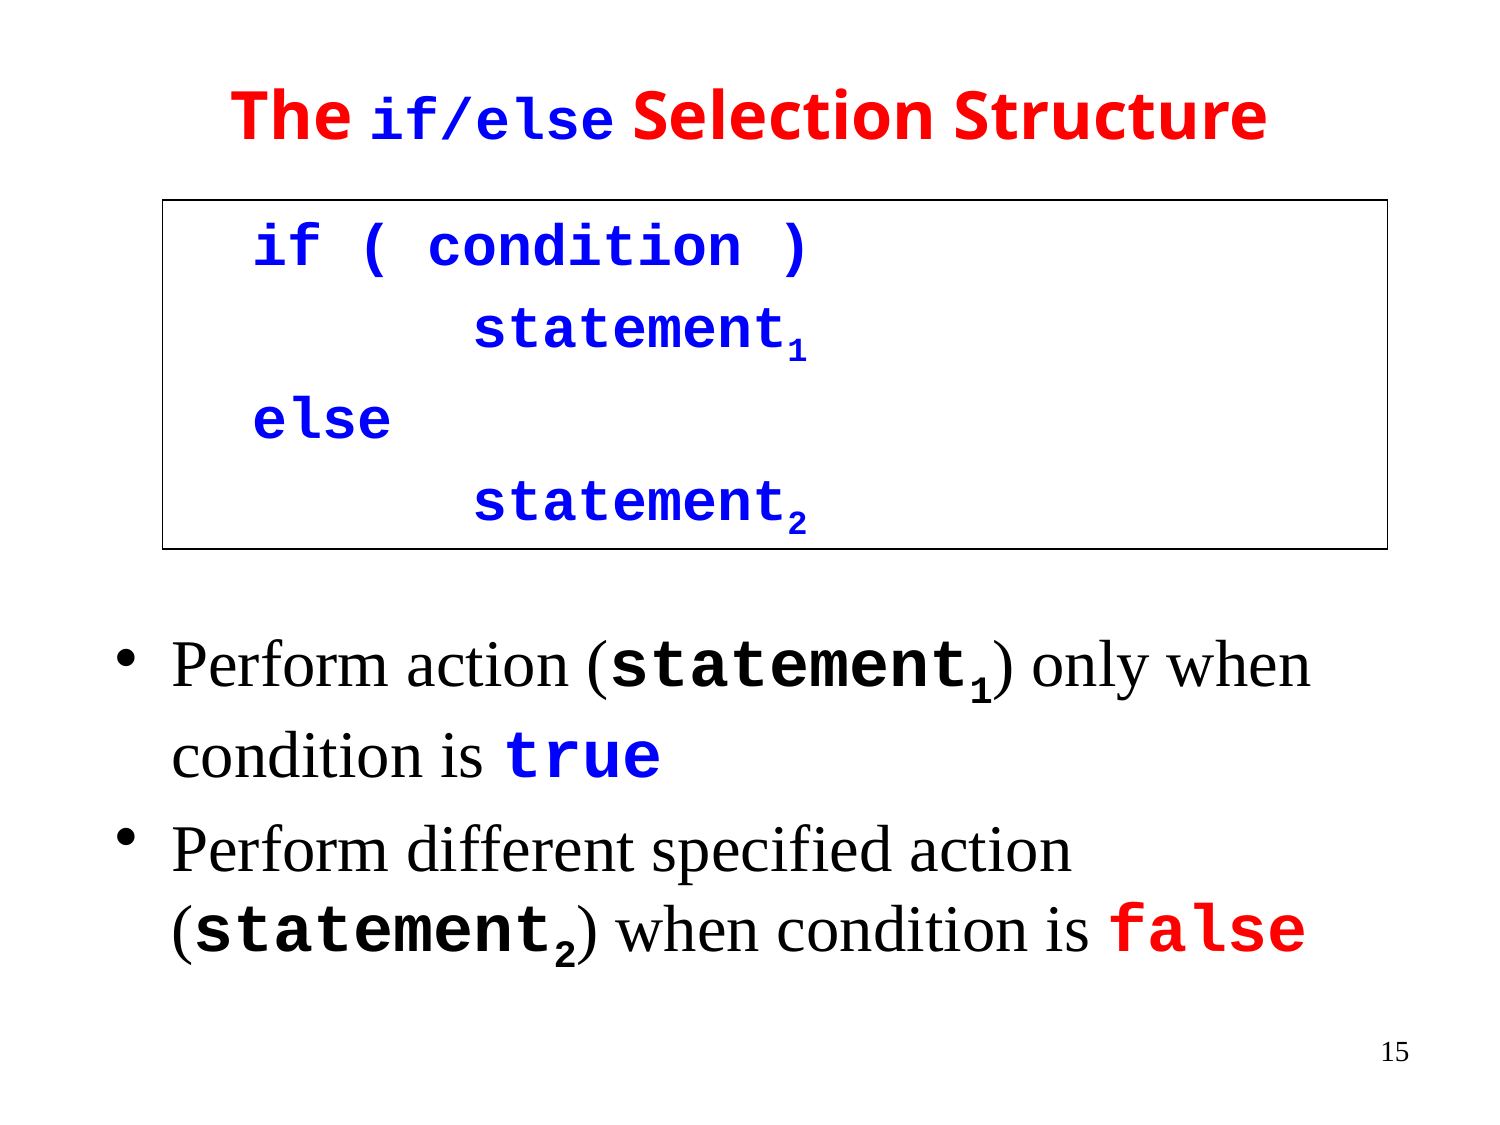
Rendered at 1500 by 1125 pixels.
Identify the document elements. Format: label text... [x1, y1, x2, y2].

title The if/else Selection Structure [112, 50, 1388, 175]
slide_number 15 [1112, 1025, 1425, 1100]
list Perform action (statement1) only when condition is true Perform different specified action (statement2) when condition is false [99, 612, 1400, 1013]
text_box if ( condition ) statement1 else statement2 [162, 199, 1388, 550]
